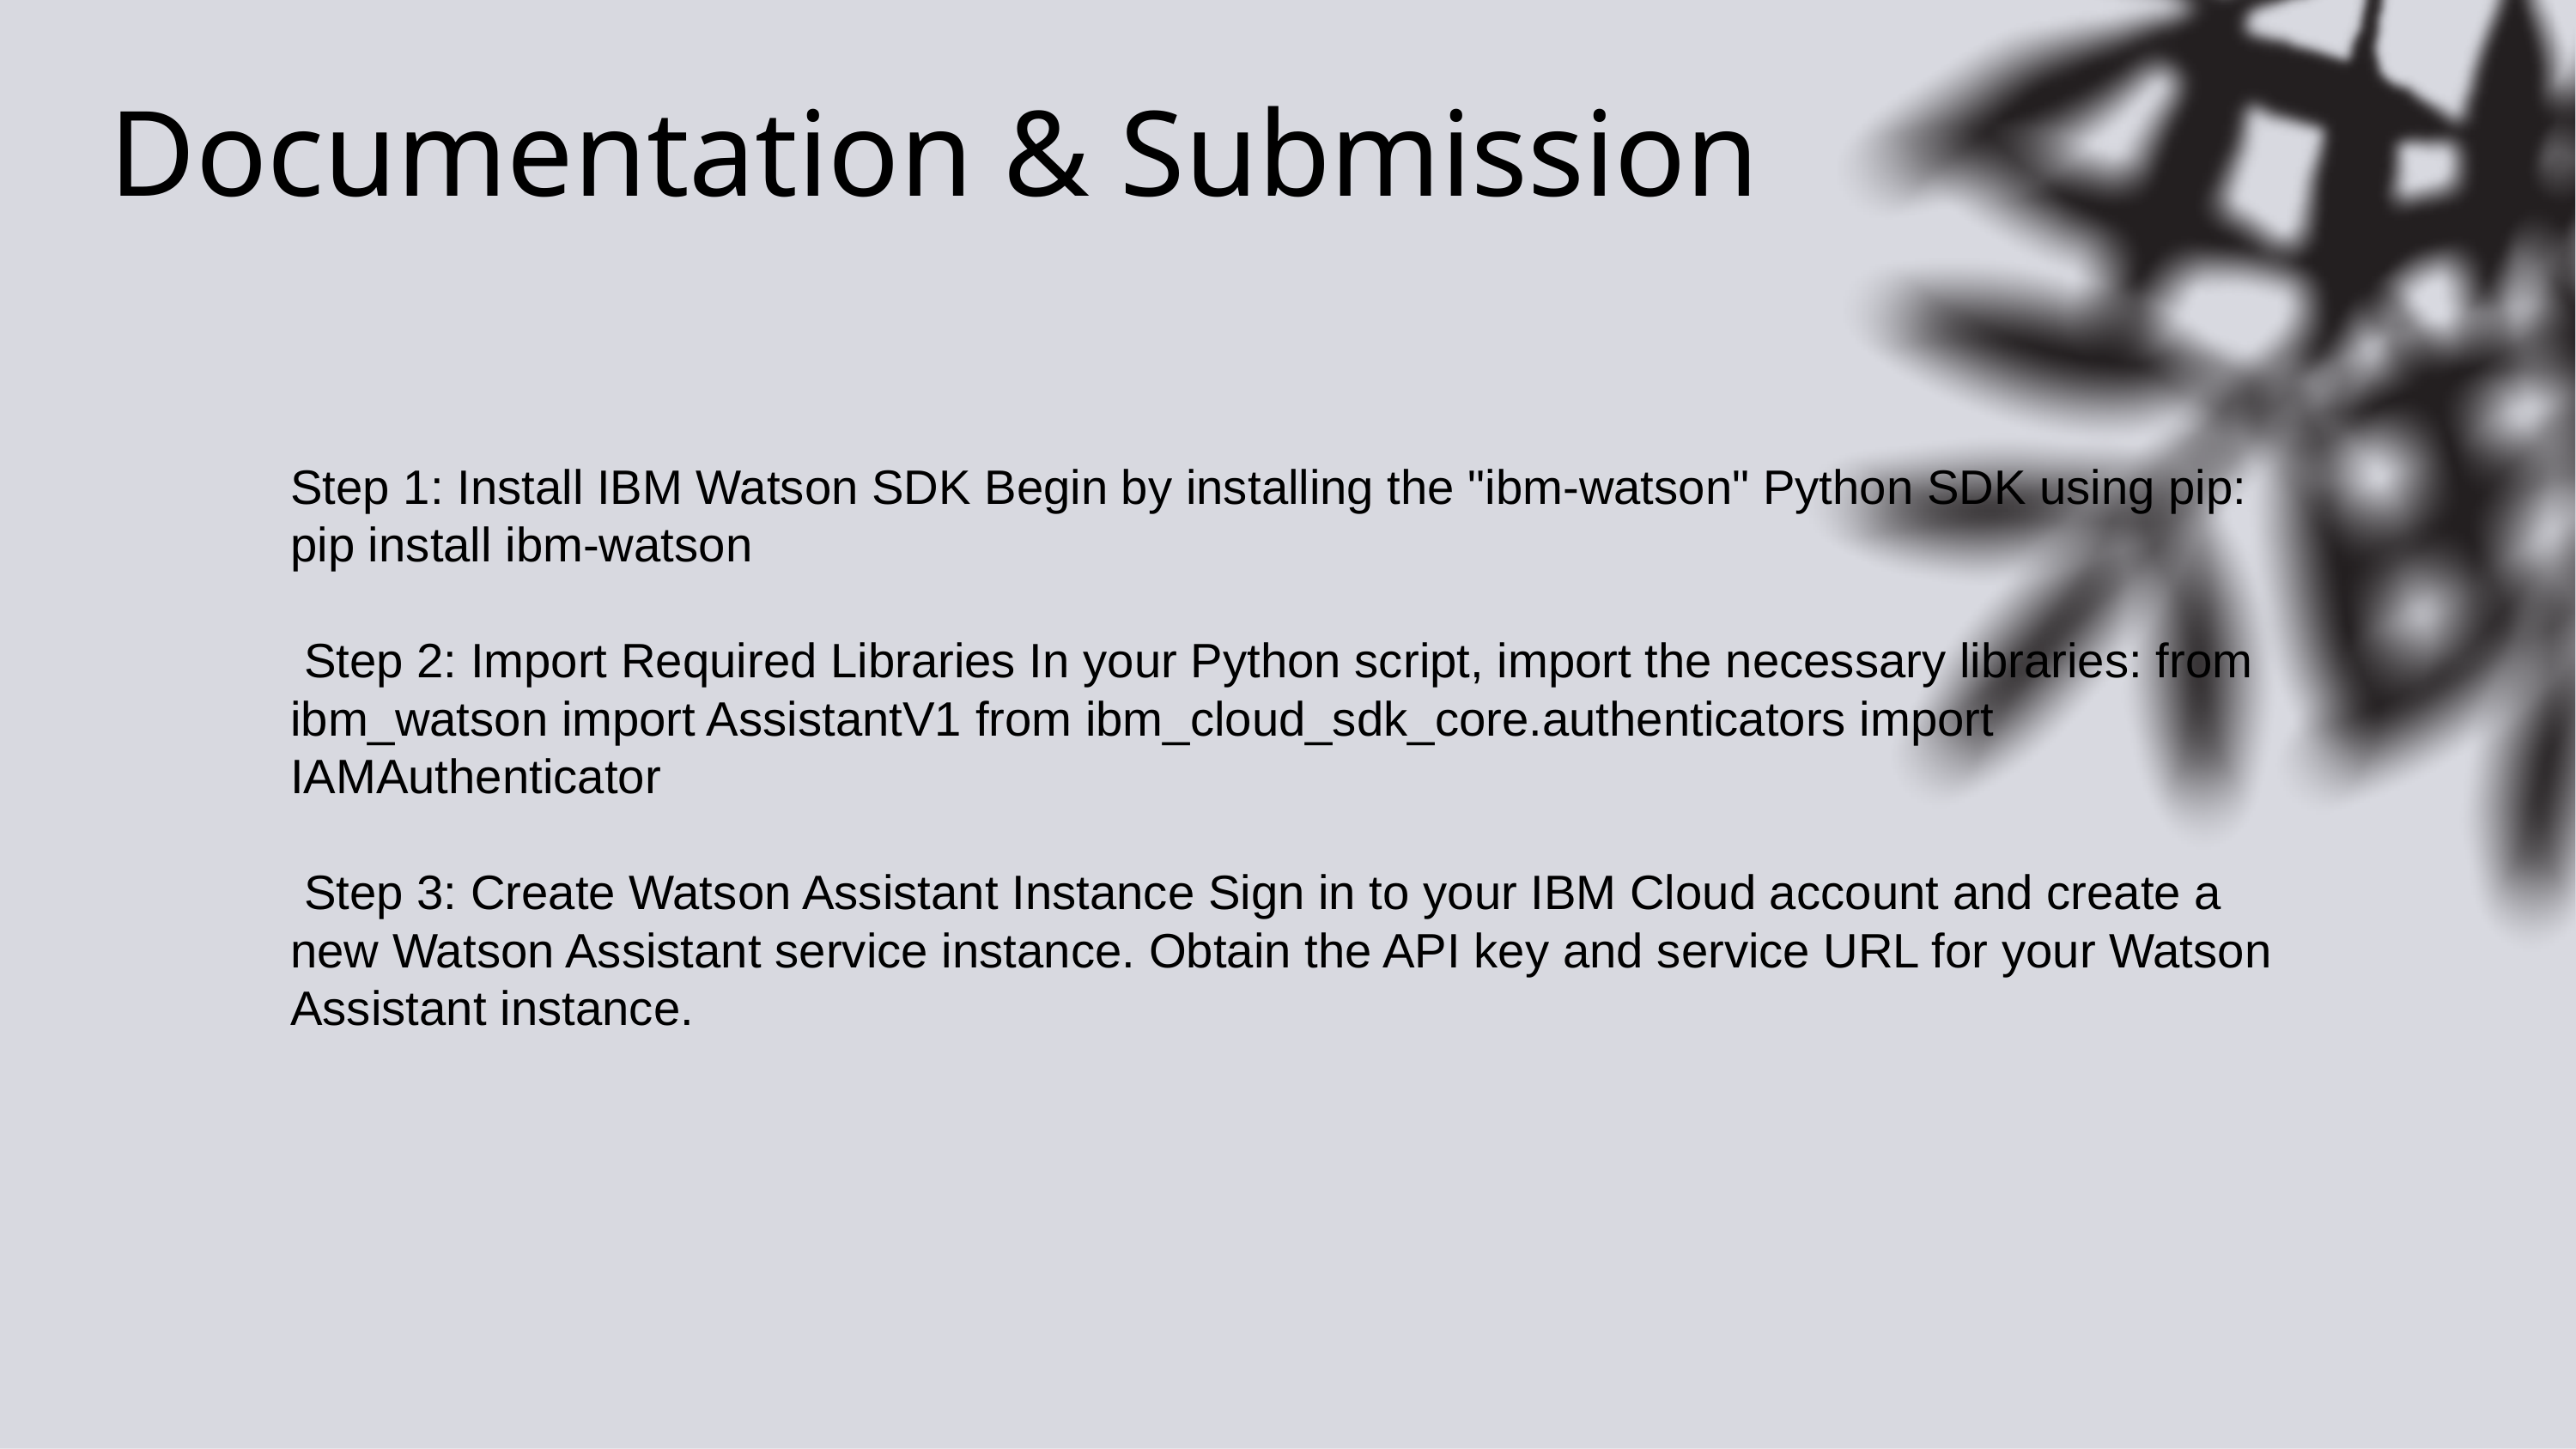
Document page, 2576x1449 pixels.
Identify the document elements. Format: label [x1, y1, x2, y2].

text_box [0, 0, 2576, 1449]
